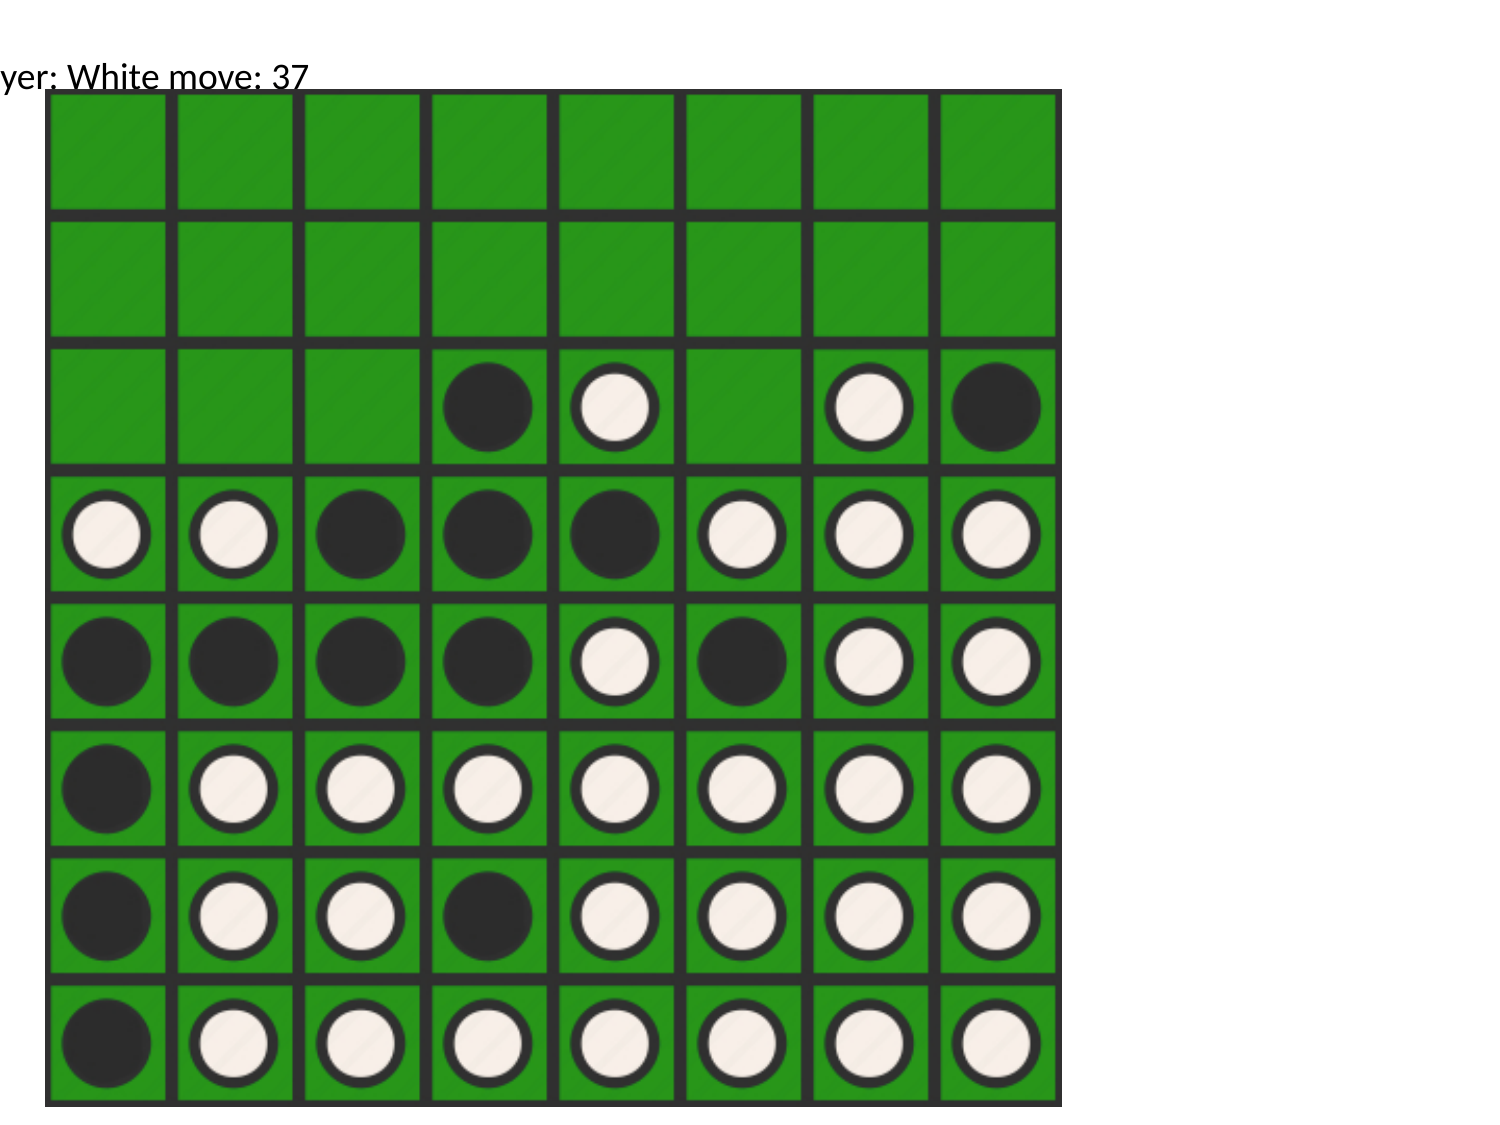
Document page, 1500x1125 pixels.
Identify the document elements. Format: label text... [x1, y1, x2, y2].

picture [44, 89, 1062, 1107]
text_box turn: 40 player: White move: 37 [0, 44, 325, 105]
